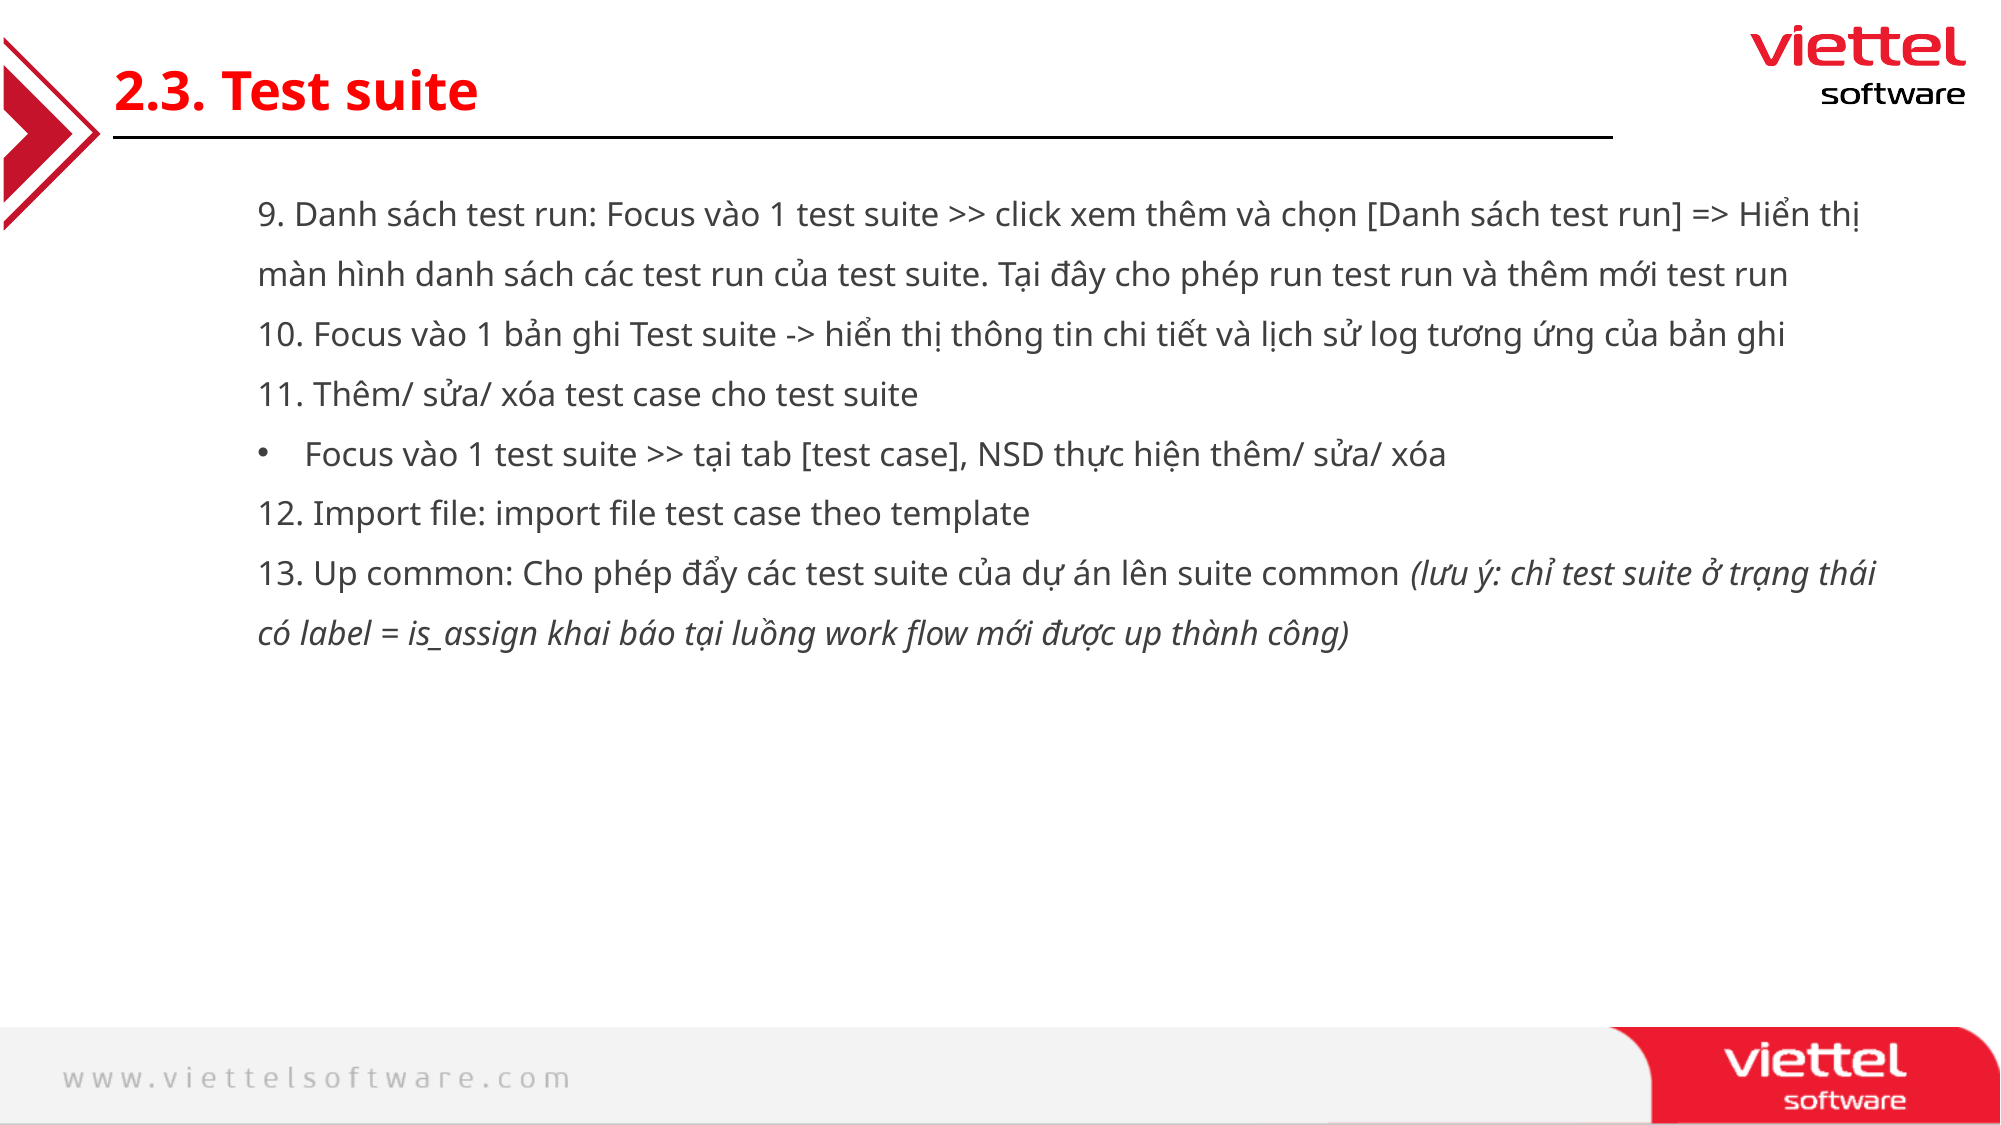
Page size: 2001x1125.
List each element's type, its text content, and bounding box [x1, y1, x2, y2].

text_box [0, 33, 103, 234]
picture [1750, 24, 1966, 113]
text_box 9. Danh sách test run: Focus vào 1 test suite >> click xem thêm và chọn [Danh sách test run] => Hiển thị màn hình danh sách các test run của test suite. Tại đây cho phép run test run và thêm mới test run 10. Focus vào 1 bản ghi Test suite -> hiển thị thông tin chi tiết và lịch sử log tương ứng của bản ghi 11. Thêm/ sửa/ xóa test case cho test suite Focus vào 1 test suite >> tại tab [test case], NSD thực hiện thêm/ sửa/ xóa 12. Import file: import file test case theo template 13. Up common: Cho phép đẩy các test suite của dự án lên suite common (lưu ý: chỉ test suite ở trạng thái có label = is_assign khai báo tại luồng work flow mới được up thành công) [74, 165, 1897, 660]
text_box 2.3. Test suite [107, 55, 1600, 125]
picture [0, 1027, 2000, 1125]
